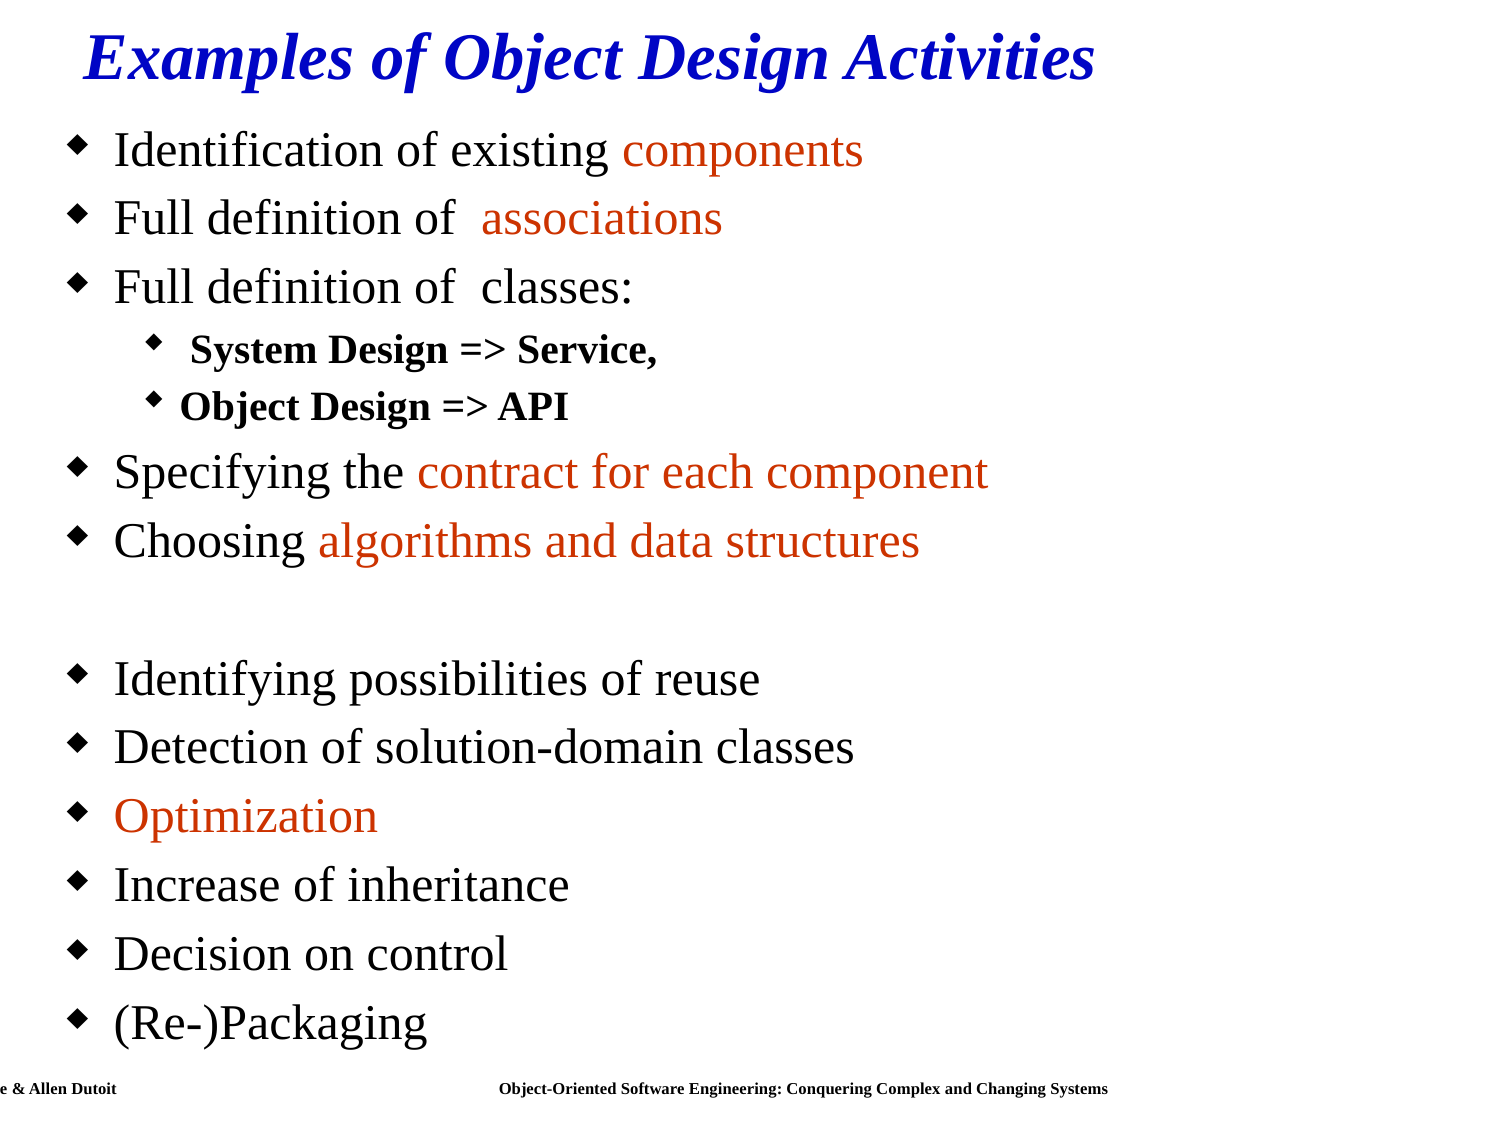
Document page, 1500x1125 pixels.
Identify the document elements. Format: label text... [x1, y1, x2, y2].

title Examples of Object Design Activities [68, 0, 1407, 115]
list Identification of existing components Full definition of associations Full definition of classes: System Design => Service, Object Design => API Specifying the contract for each component Choosing algorithms and data structures Identifying possibilities of reuse Detection of solution-domain classes Optimization Increase of inheritance Decision on control (Re-)Packaging [52, 115, 1407, 904]
